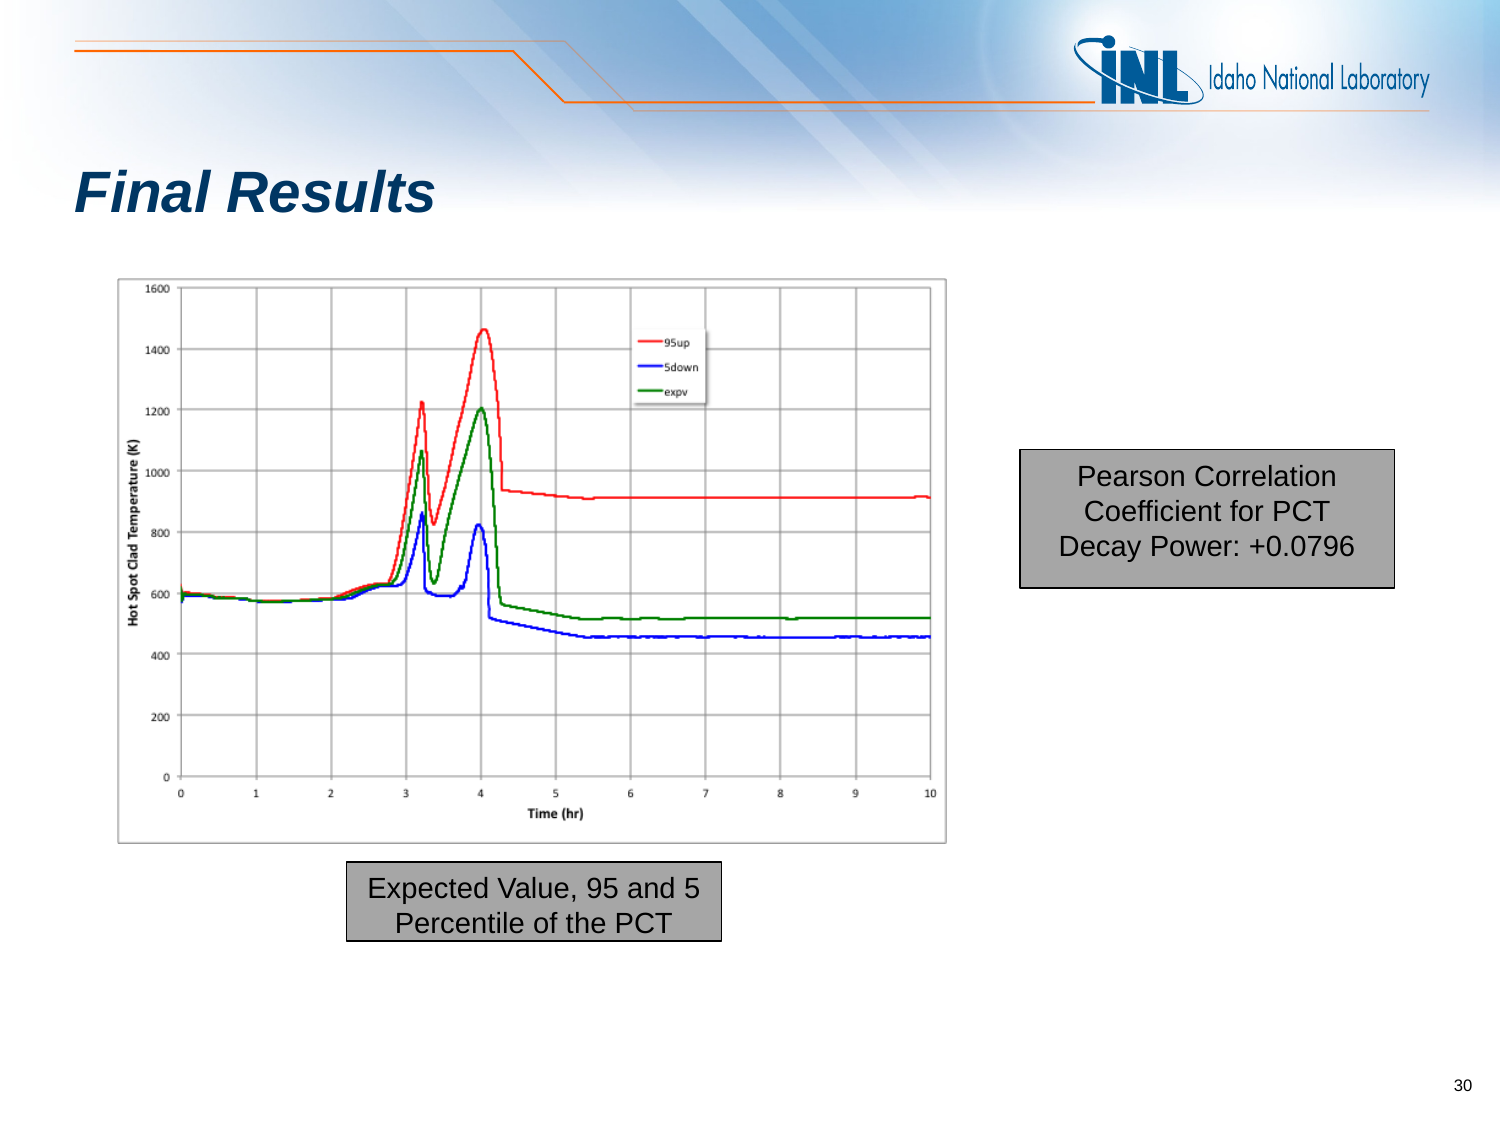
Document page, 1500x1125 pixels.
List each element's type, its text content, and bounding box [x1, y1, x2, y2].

picture [0, 0, 1500, 1125]
slide_number 30 [1429, 1074, 1473, 1096]
title Final Results [74, 164, 1426, 227]
text_box Expected Value, 95 and 5 Percentile of the PCT [346, 862, 722, 942]
text_box Pearson Correlation Coefficient for PCT Decay Power: +0.0796 [1019, 449, 1395, 589]
